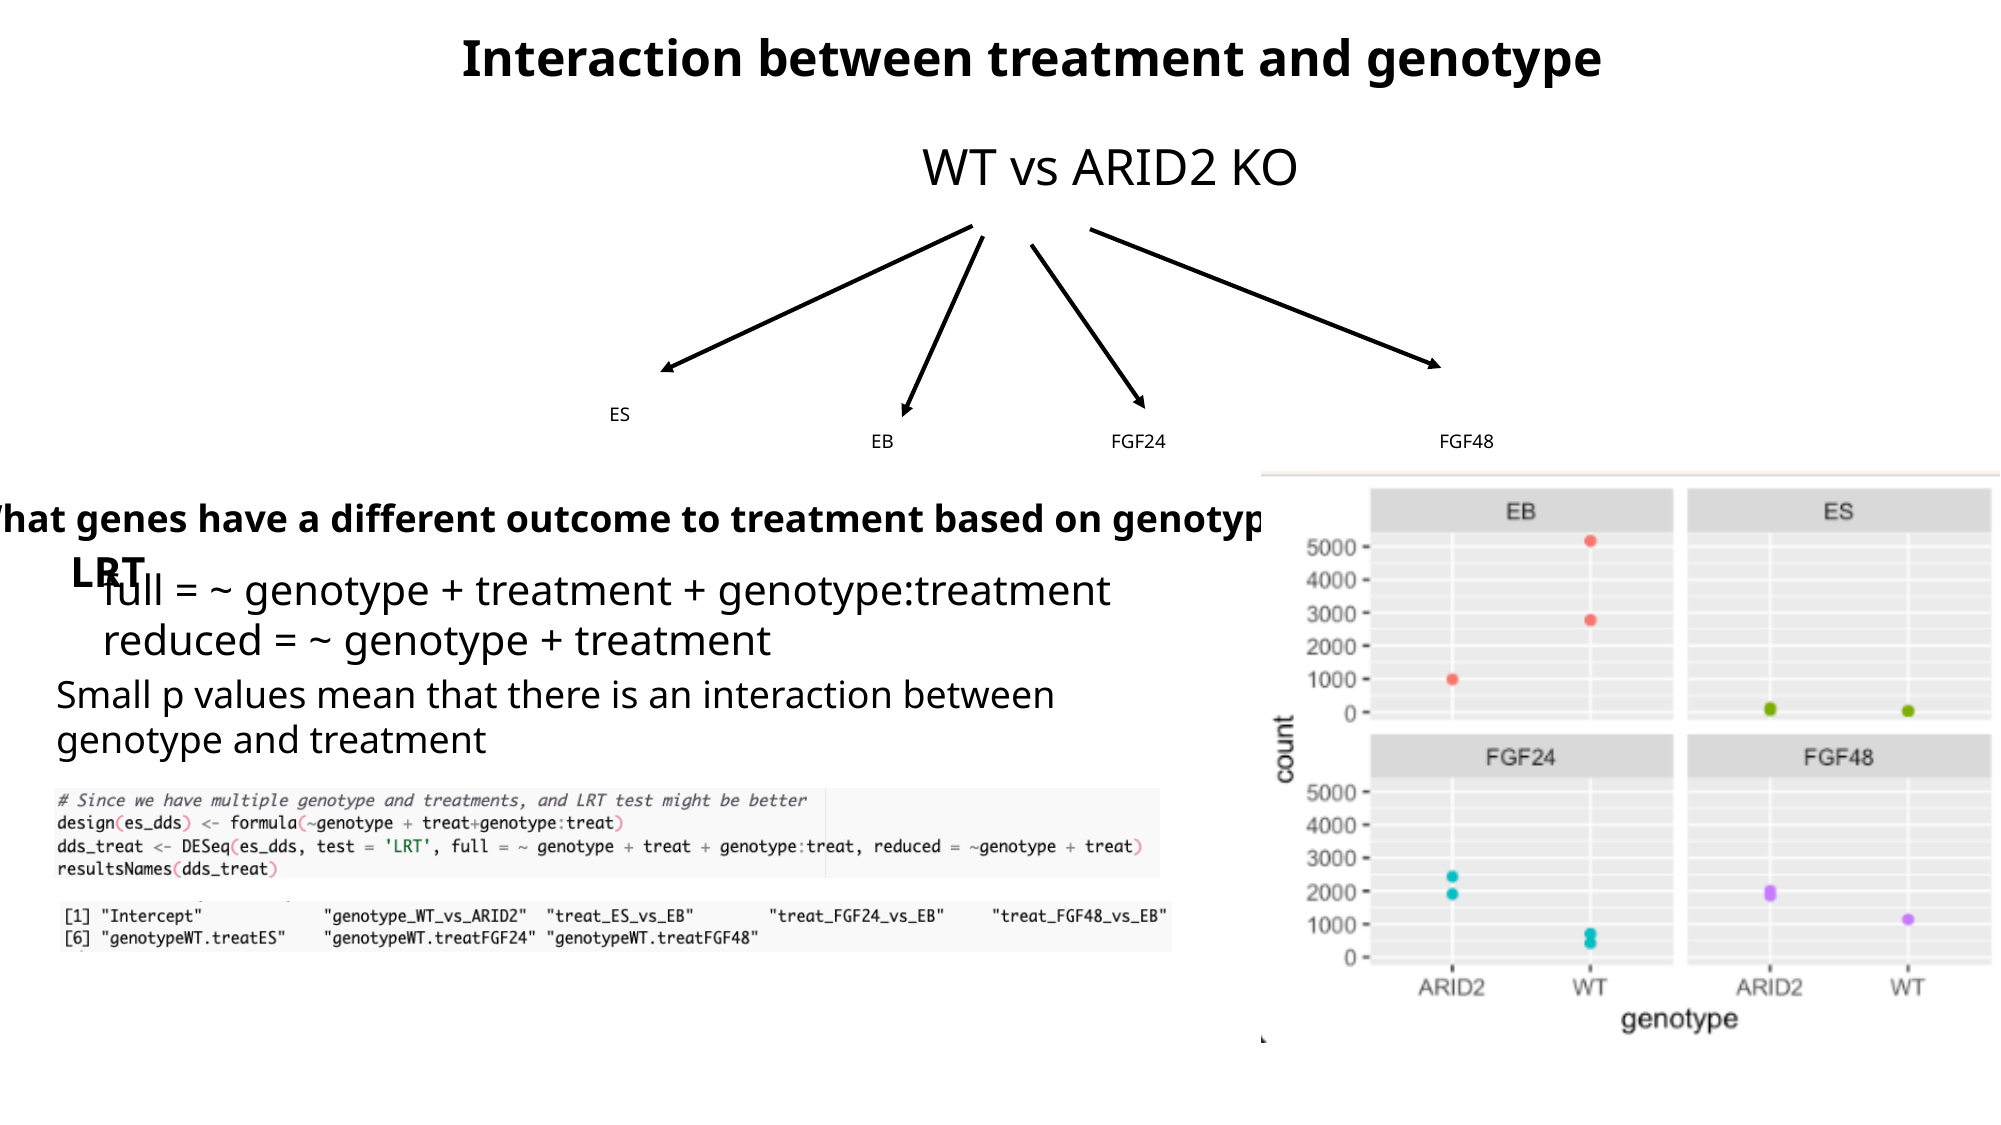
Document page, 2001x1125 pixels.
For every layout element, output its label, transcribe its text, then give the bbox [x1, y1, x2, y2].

text_box LRT [66, 541, 150, 600]
text_box EB [867, 425, 904, 457]
text_box [660, 225, 973, 373]
text_box Interaction between treatment and genotype [458, 22, 1608, 91]
text_box full = ~ genotype + treatment + genotype:treatment reduced = ~ genotype + treatment [98, 559, 1116, 668]
text_box [1031, 244, 1146, 409]
picture [60, 901, 1172, 953]
text_box What genes have a different outcome to treatment based on genotype? [0, 491, 1260, 545]
text_box [1089, 229, 1442, 370]
text_box Small p values mean that there is an interaction between genotype and treatment [51, 666, 1073, 766]
text_box FGF24 [1106, 425, 1175, 457]
text_box ES [605, 398, 640, 430]
text_box [901, 236, 984, 418]
picture [54, 787, 1161, 879]
text_box WT vs ARID2 KO [918, 131, 1304, 200]
text_box FGF48 [1435, 425, 1504, 457]
picture [1260, 470, 2000, 1044]
